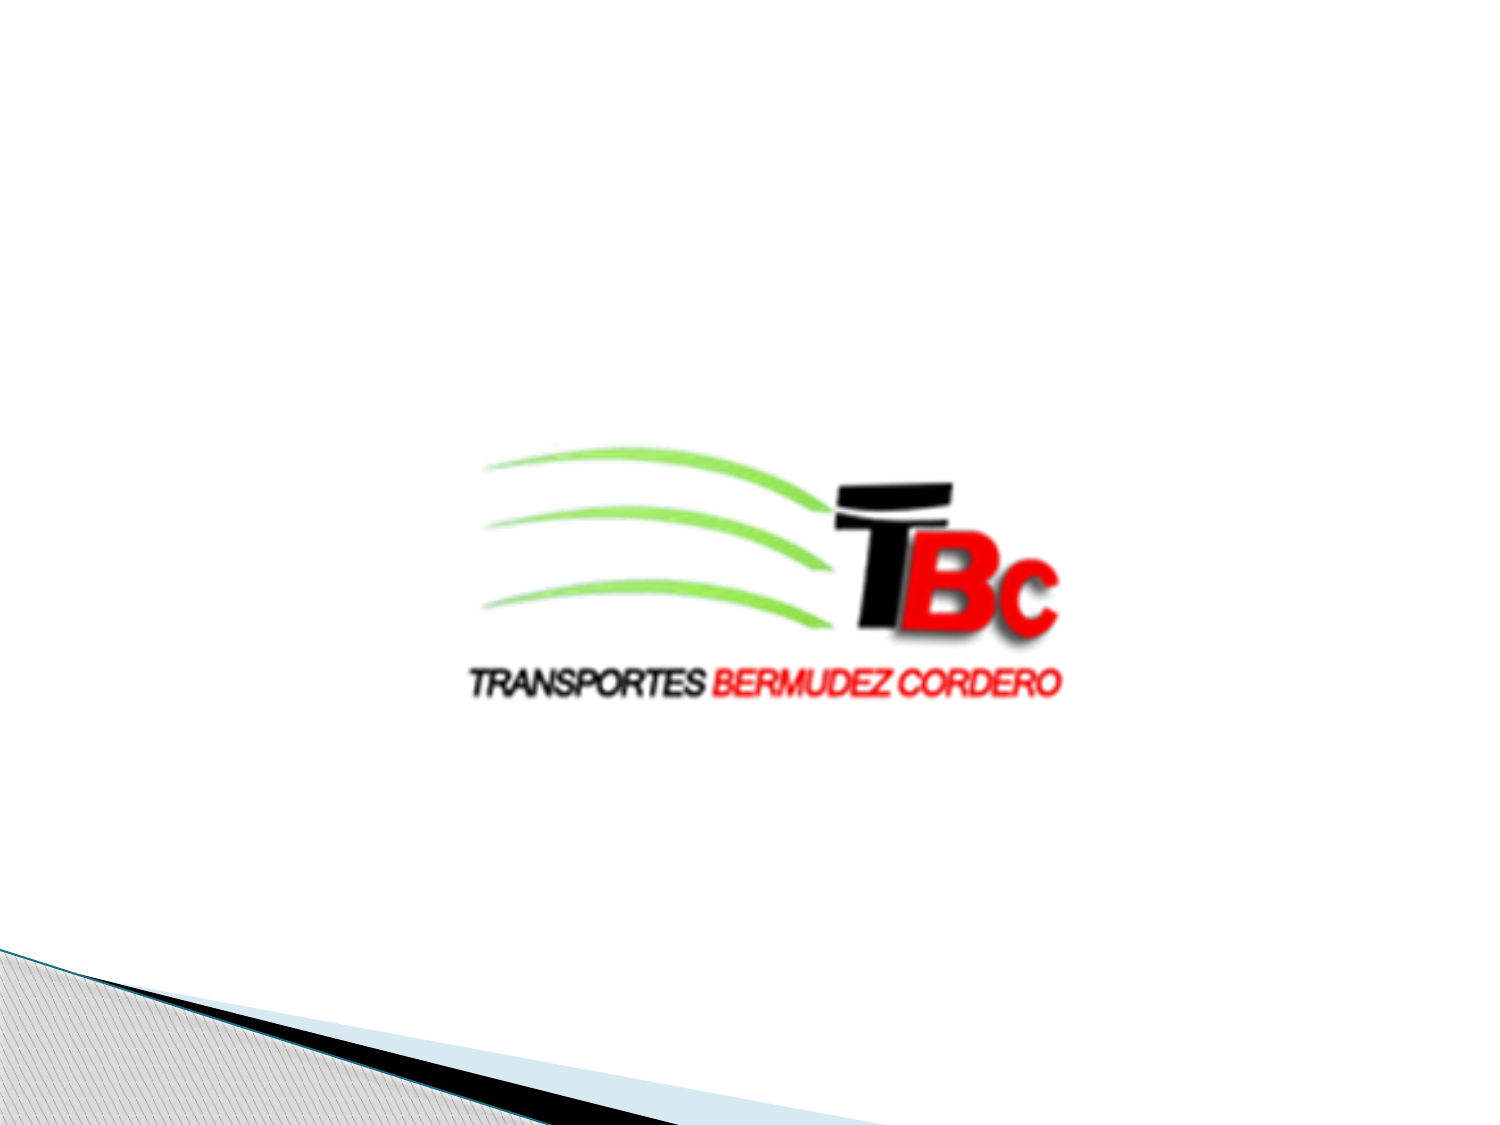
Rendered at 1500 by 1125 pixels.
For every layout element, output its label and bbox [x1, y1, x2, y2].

picture [430, 408, 1099, 729]
